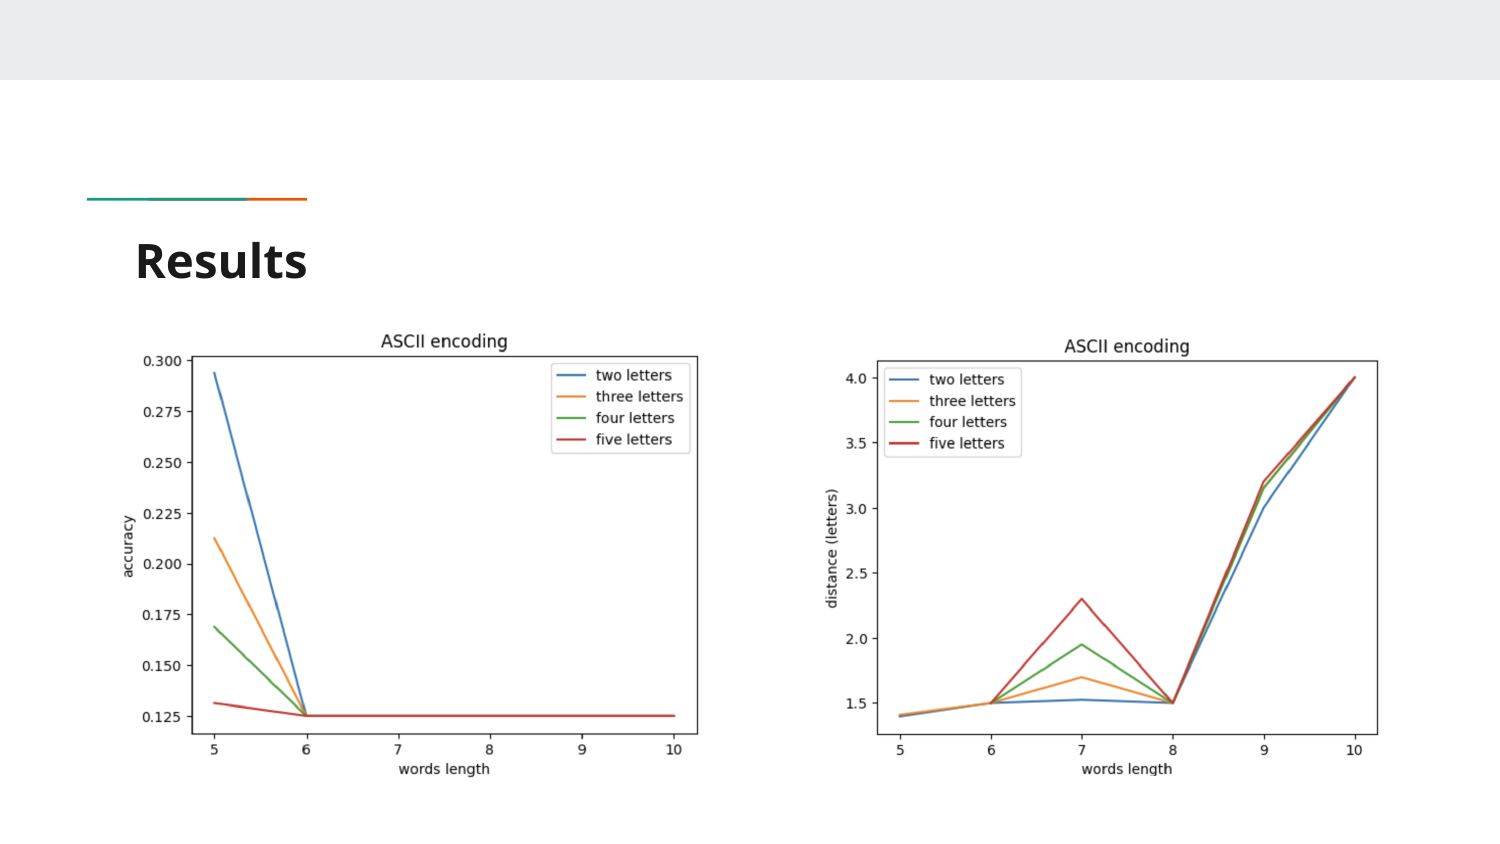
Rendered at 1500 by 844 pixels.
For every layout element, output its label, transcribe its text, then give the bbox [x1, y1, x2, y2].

picture [108, 326, 722, 782]
picture [797, 332, 1411, 776]
title Results [119, 216, 1381, 305]
